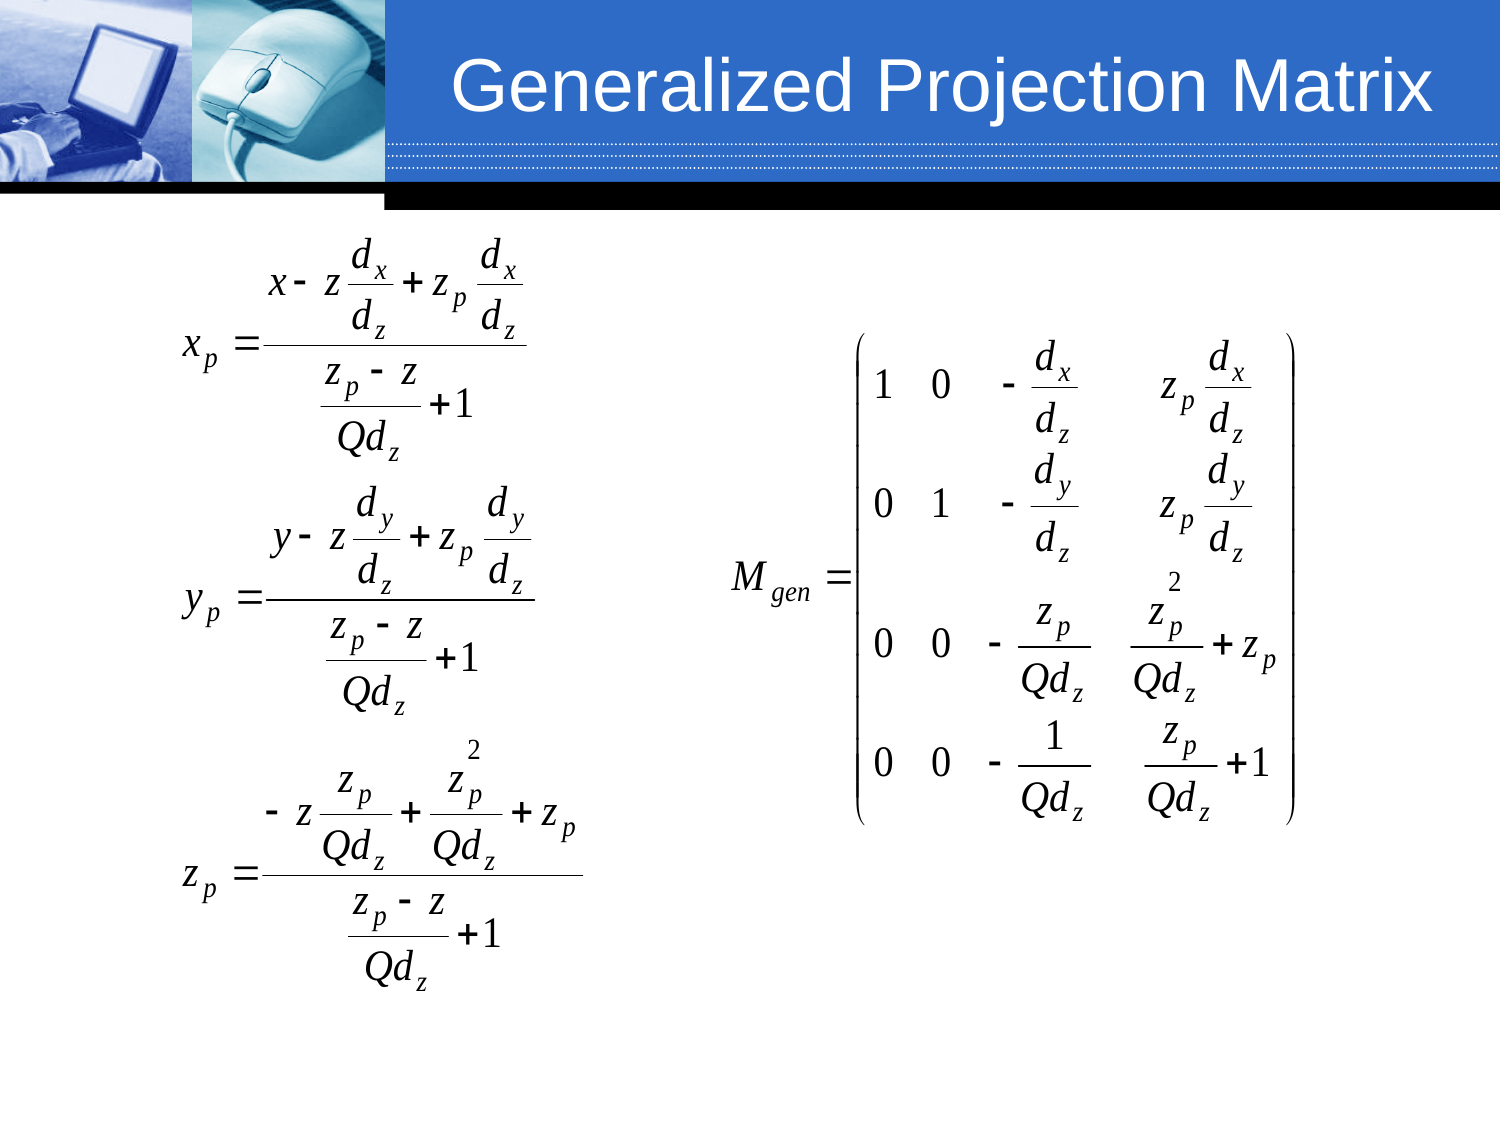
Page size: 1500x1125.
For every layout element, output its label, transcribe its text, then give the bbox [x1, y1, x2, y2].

title Generalized Projection Matrix [412, 37, 1451, 126]
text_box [724, 324, 1308, 835]
picture [0, 0, 385, 181]
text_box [174, 224, 593, 1001]
